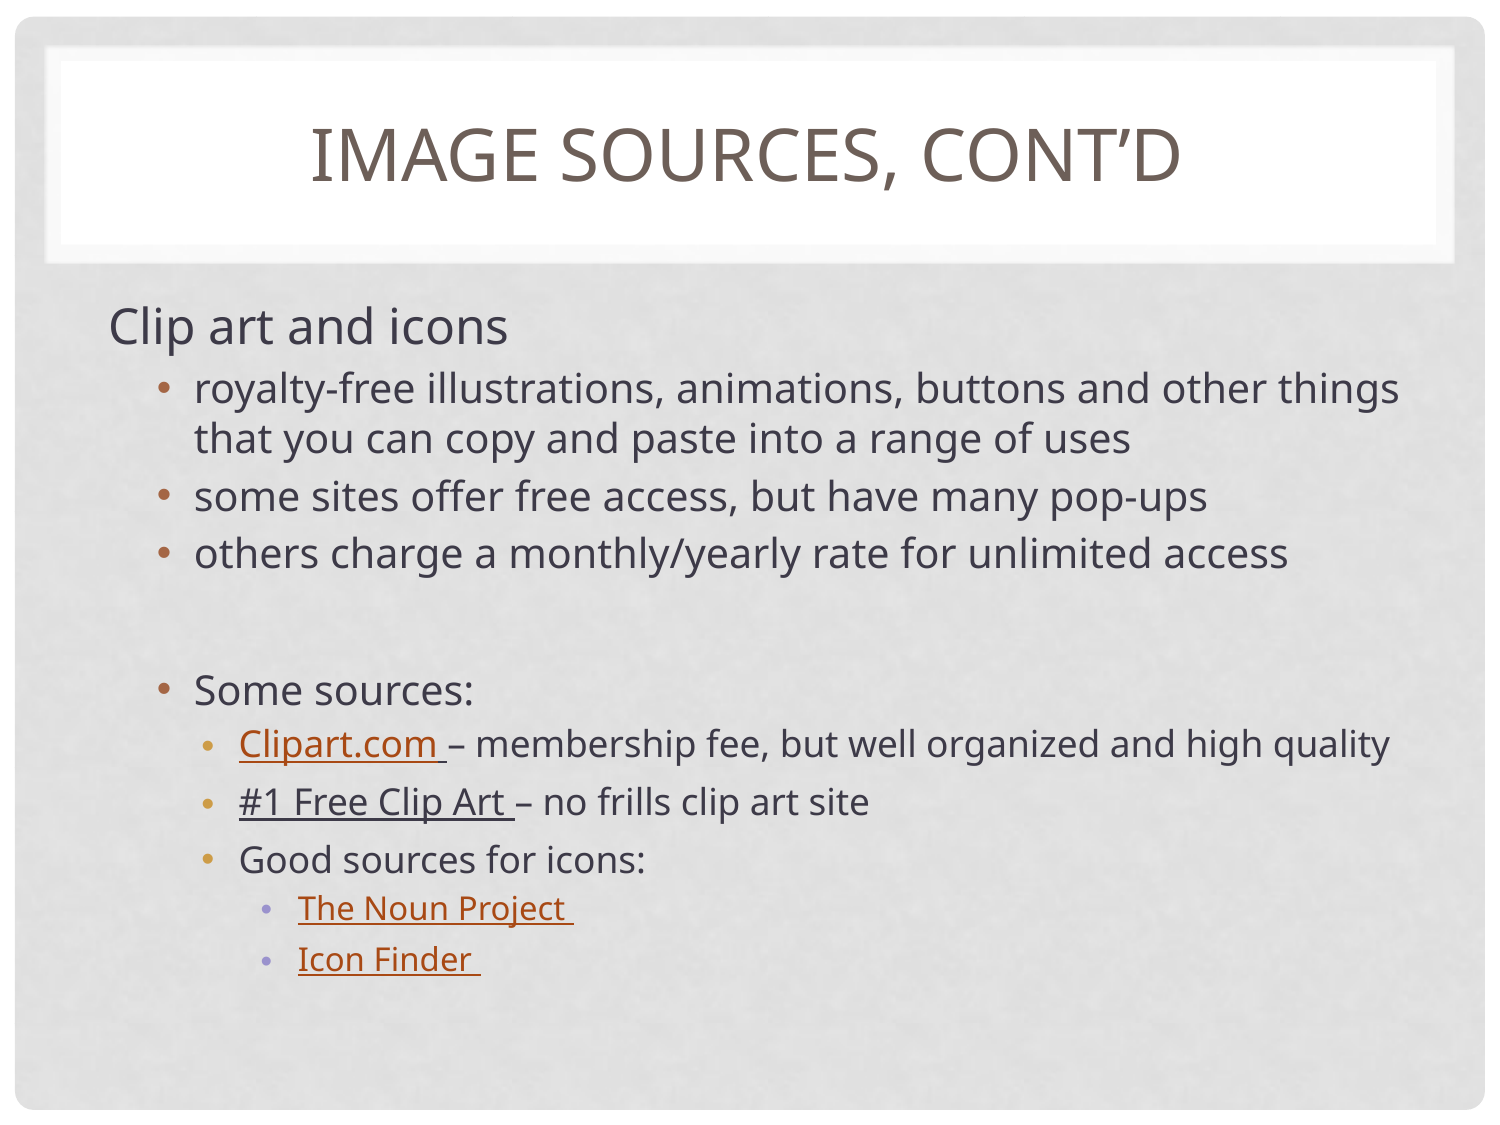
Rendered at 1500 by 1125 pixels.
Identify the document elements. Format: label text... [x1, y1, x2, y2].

list Clip art and icons royalty-free illustrations, animations, buttons and other things that you can copy and paste into a range of uses some sites offer free access, but have many pop-ups others charge a monthly/yearly rate for unlimited access Some sources: Clipart.com – membership fee, but well organized and high quality #1 Free Clip Art – no frills clip art site Good sources for icons: The Noun Project Icon Finder [75, 287, 1425, 1005]
title Image Sources, cont’d [69, 66, 1425, 238]
